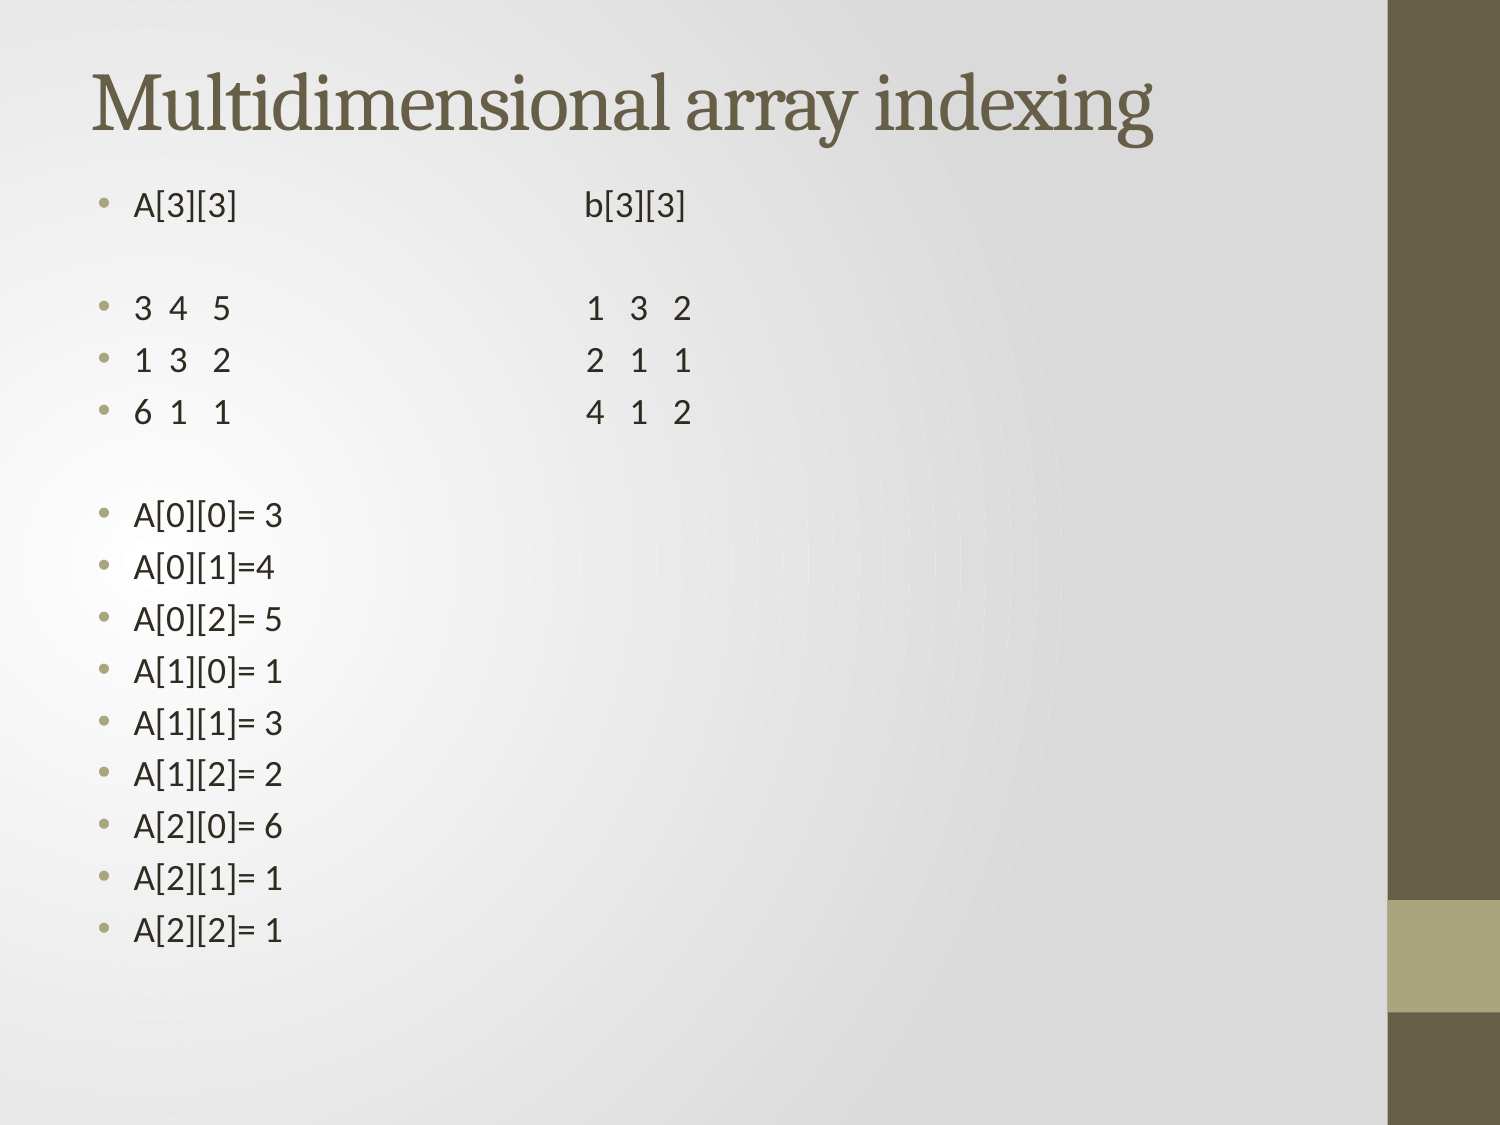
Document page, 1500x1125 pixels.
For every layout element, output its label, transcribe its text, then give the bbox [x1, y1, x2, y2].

list A[3][3] b[3][3] 3 4 5 1 3 2 1 3 2 2 1 1 6 1 1 4 1 2 A[0][0]= 3 A[0][1]=4 A[0][2]= 5 A[1][0]= 1 A[1][1]= 3 A[1][2]= 2 A[2][0]= 6 A[2][1]= 1 A[2][2]= 1 [64, 172, 1315, 961]
title Multidimensional array indexing [75, 45, 1325, 149]
